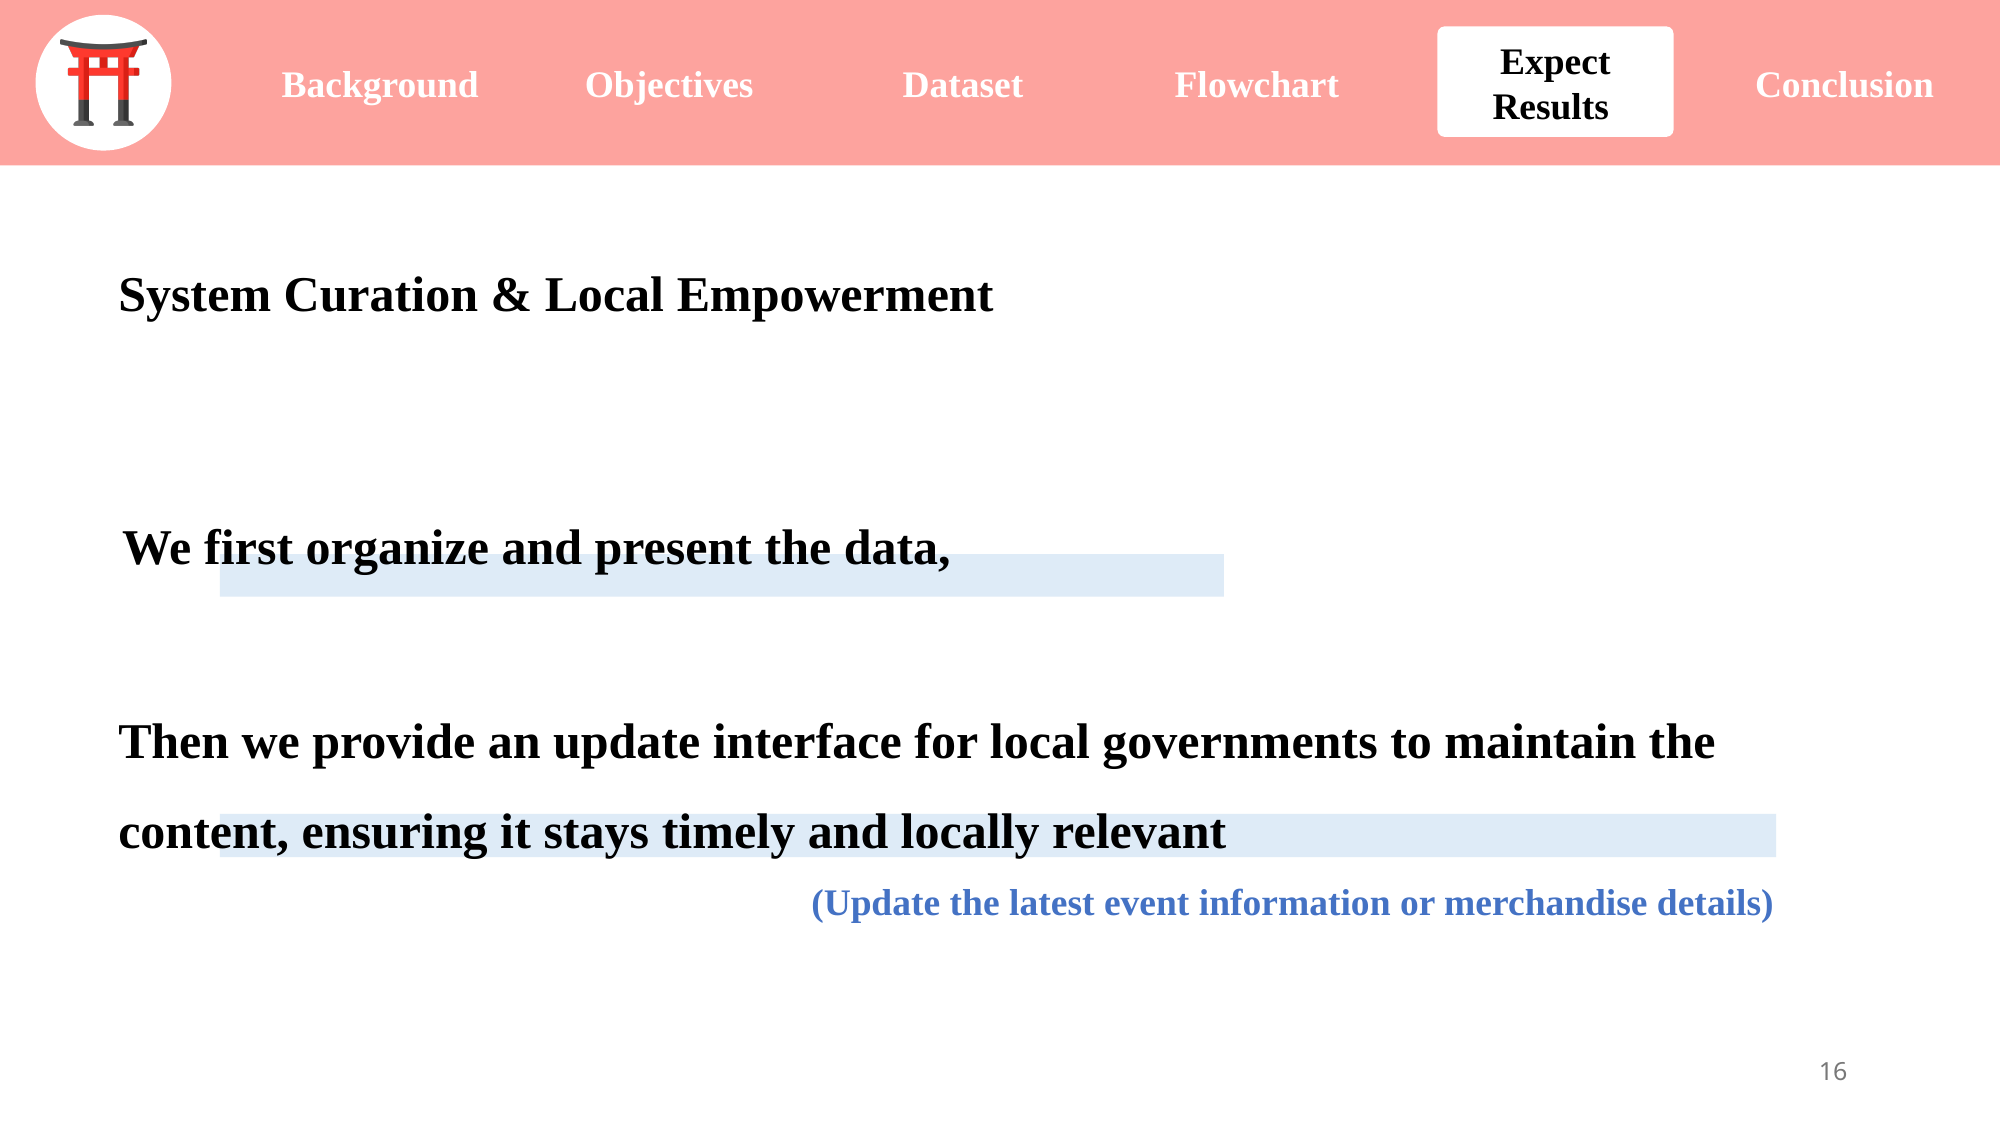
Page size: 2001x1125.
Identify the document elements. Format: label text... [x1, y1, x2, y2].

text_box Dataset [848, 25, 1088, 140]
text_box Flowchart [1141, 25, 1382, 140]
text_box (Update the latest event information or merchandise details) [796, 870, 1790, 931]
text_box [0, 0, 2000, 167]
text_box [33, 13, 173, 153]
text_box Conclusion [1729, 25, 1969, 140]
text_box [218, 553, 1225, 598]
slide_number 15 [1412, 1042, 1863, 1103]
text_box Background [260, 25, 500, 140]
text_box Expect Results [1435, 24, 1676, 139]
text_box Then we provide an update interface for local governments to maintain the content, ensuring it stays timely and locally relevant [103, 670, 1864, 866]
text_box System Curation & Local Empowerment [103, 253, 1840, 329]
text_box We first organize and present the data, [107, 506, 967, 582]
text_box Objectives [554, 25, 794, 140]
picture [60, 39, 147, 126]
